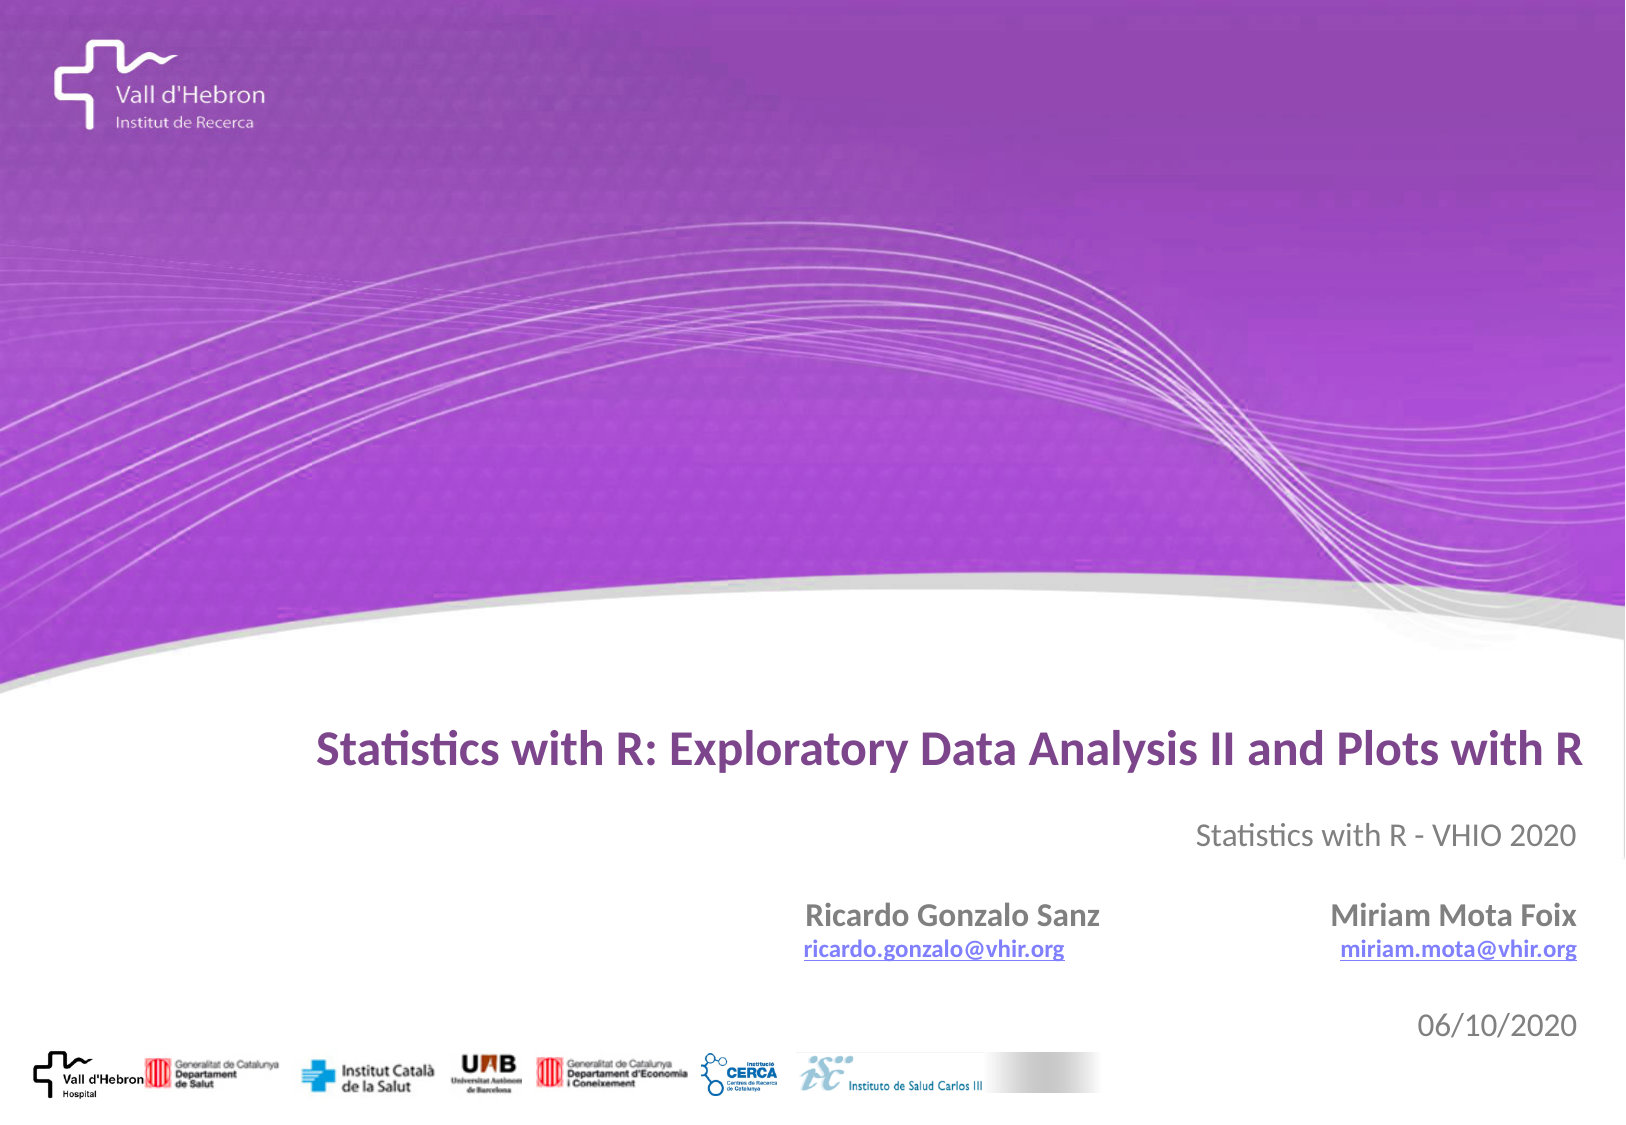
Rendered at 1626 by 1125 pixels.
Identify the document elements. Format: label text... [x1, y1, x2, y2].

list Statistics with R: Exploratory Data Analysis II and Plots with R [28, 708, 1599, 848]
list Statistics with R - VHIO 2020 Ricardo Gonzalo Sanz Miriam Mota Foix ricardo.gonzalo@vhir.org miriam.mota@vhir.org 06/10/2020 [628, 848, 1592, 1072]
picture [0, 0, 1625, 1125]
